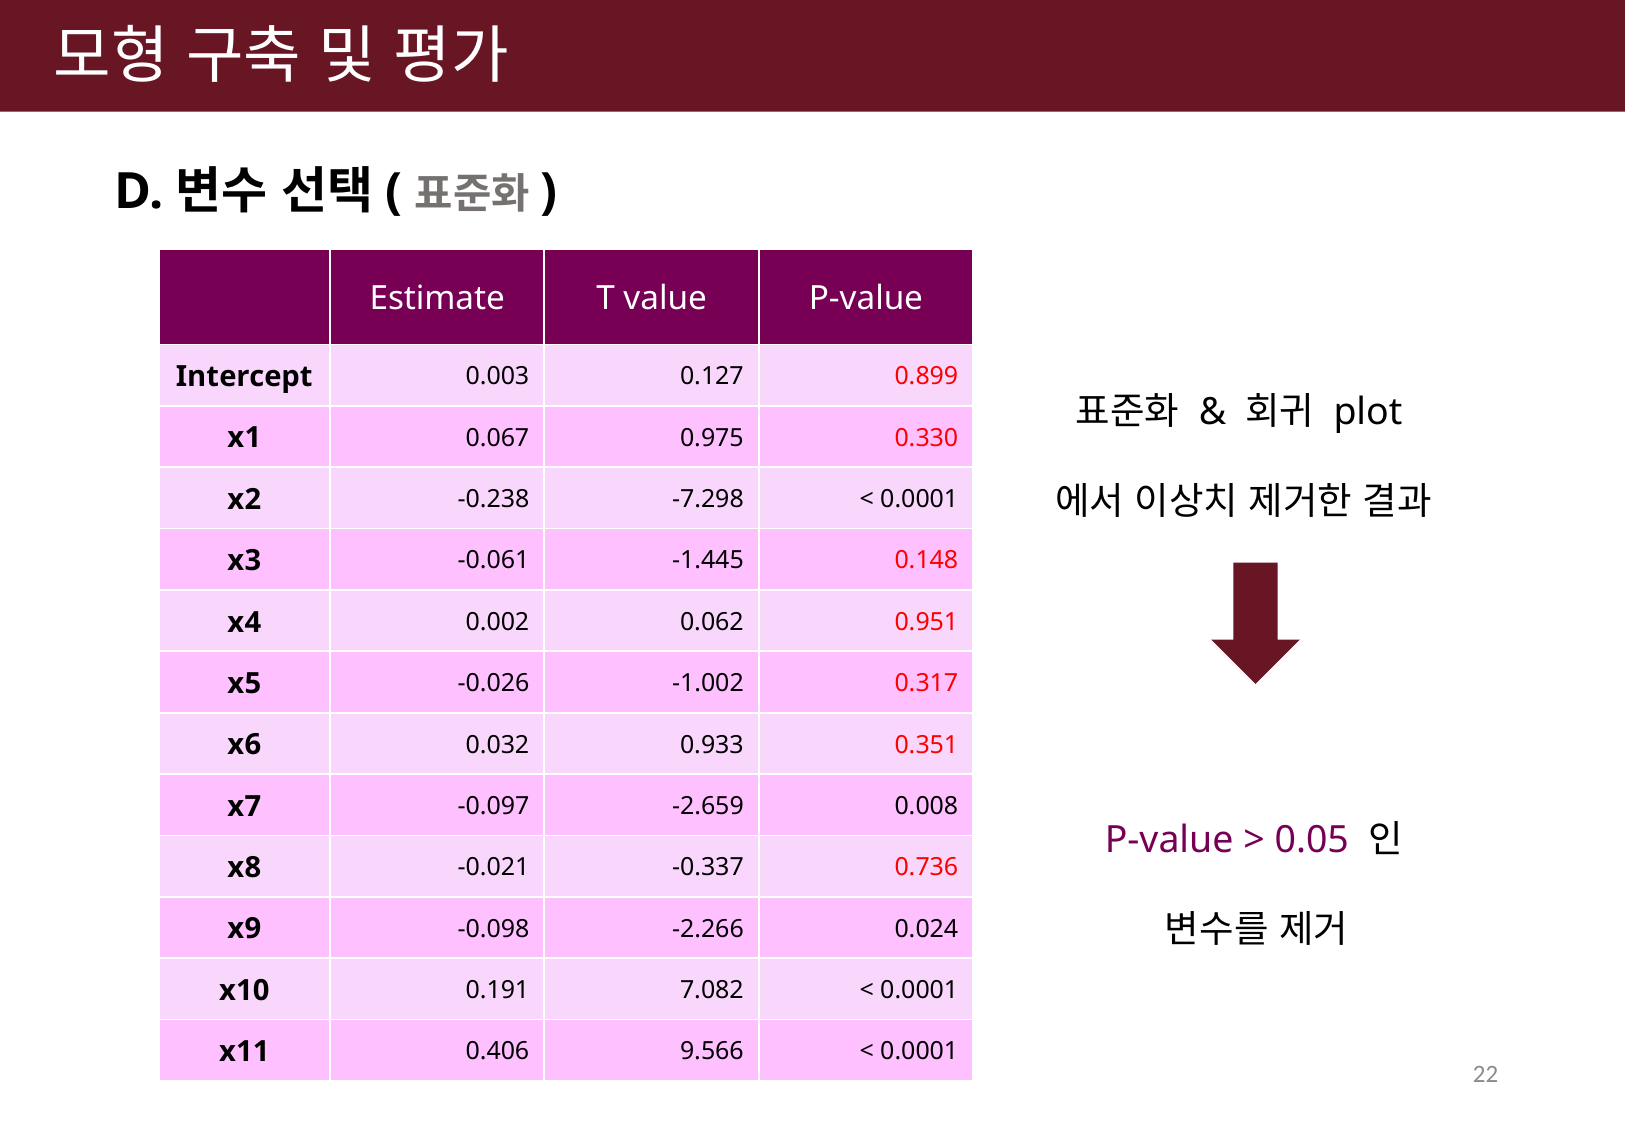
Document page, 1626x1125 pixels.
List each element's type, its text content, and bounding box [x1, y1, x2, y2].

table_cell 7.082 [545, 959, 758, 1019]
table_cell x11 [160, 1020, 329, 1080]
table_cell x6 [160, 714, 329, 773]
table_cell -0.337 [545, 836, 758, 896]
table_cell 0.032 [331, 714, 543, 773]
table_cell -1.002 [545, 652, 758, 712]
table_cell x3 [160, 529, 329, 589]
table_cell 0.406 [331, 1020, 543, 1080]
table_cell 0.317 [760, 652, 972, 712]
table_cell -0.098 [331, 898, 543, 957]
table_cell x7 [160, 775, 329, 835]
table_cell 0.951 [760, 591, 972, 650]
table_cell 0.002 [331, 591, 543, 650]
table_cell x10 [160, 959, 329, 1019]
table_cell < 0.0001 [760, 1020, 972, 1080]
table_cell < 0.0001 [760, 959, 972, 1019]
table_header Estimate [331, 250, 543, 344]
table_cell x4 [160, 591, 329, 650]
table_cell x8 [160, 836, 329, 896]
table_cell -0.026 [331, 652, 543, 712]
table_cell x5 [160, 652, 329, 712]
table_cell 0.003 [331, 345, 543, 405]
table_cell x2 [160, 468, 329, 528]
table_header [160, 250, 329, 344]
table_cell 0.024 [760, 898, 972, 957]
table_cell < 0.0001 [760, 468, 972, 528]
table_cell 0.899 [760, 345, 972, 405]
table_cell 0.933 [545, 714, 758, 773]
table_cell x9 [160, 898, 329, 957]
table_cell 0.191 [331, 959, 543, 1019]
table_header P-value [760, 250, 972, 344]
text_box P-value > 0.05 인 변수를 제거 [1033, 761, 1454, 958]
table_cell -1.445 [545, 529, 758, 589]
table_cell Intercept [160, 345, 329, 405]
table_cell -0.021 [331, 836, 543, 896]
text_box D.변수 선택(표준화) [99, 151, 1132, 227]
table_cell 0.067 [331, 407, 543, 466]
table_cell x1 [160, 407, 329, 466]
text_box [1208, 561, 1303, 686]
table_cell 0.975 [545, 407, 758, 466]
table_cell 0.148 [760, 529, 972, 589]
text_box 모형 구축 및 평가 [38, 15, 1539, 128]
table_cell -0.097 [331, 775, 543, 835]
table_cell 0.330 [760, 407, 972, 466]
table_cell -2.659 [545, 775, 758, 835]
table_cell -0.238 [331, 468, 543, 528]
table_cell -2.266 [545, 898, 758, 957]
slide_number 22 [1147, 1042, 1514, 1103]
table_cell 0.127 [545, 345, 758, 405]
table_cell 0.008 [760, 775, 972, 835]
table_cell 9.566 [545, 1020, 758, 1080]
table_cell -7.298 [545, 468, 758, 528]
table_cell -0.061 [331, 529, 543, 589]
table_cell 0.351 [760, 714, 972, 773]
table_cell 0.062 [545, 591, 758, 650]
table_cell 0.736 [760, 836, 972, 896]
table_header T value [545, 250, 758, 344]
text_box 표준화 & 회귀 plot에서 이상치 제거한 결과 [1033, 334, 1454, 530]
